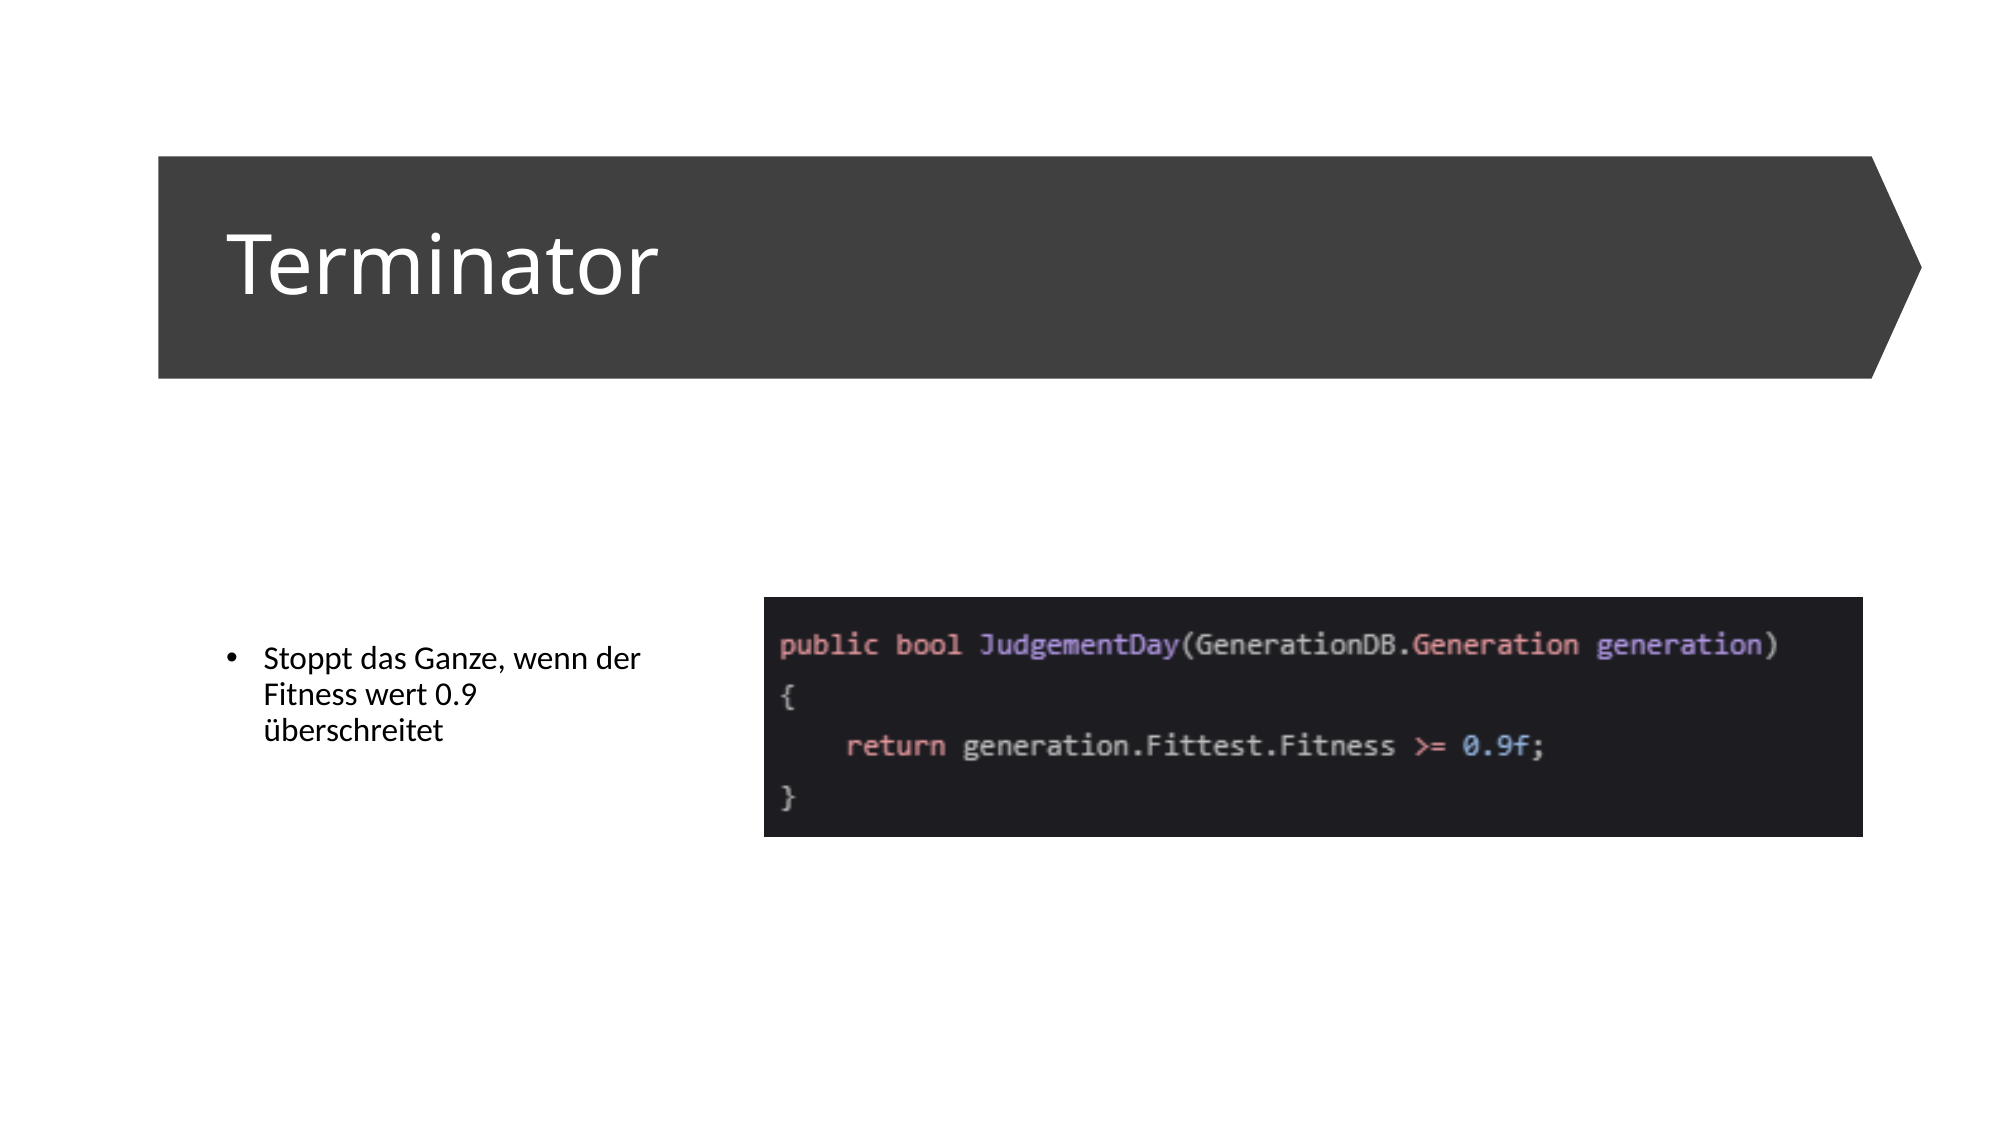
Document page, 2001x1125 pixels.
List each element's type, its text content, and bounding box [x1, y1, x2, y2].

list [764, 597, 1863, 838]
list Stoppt das Ganze, wenn der Fitness wert 0.9 überschreitet [211, 633, 668, 833]
text_box [157, 155, 1923, 380]
title Terminator [211, 197, 1856, 339]
